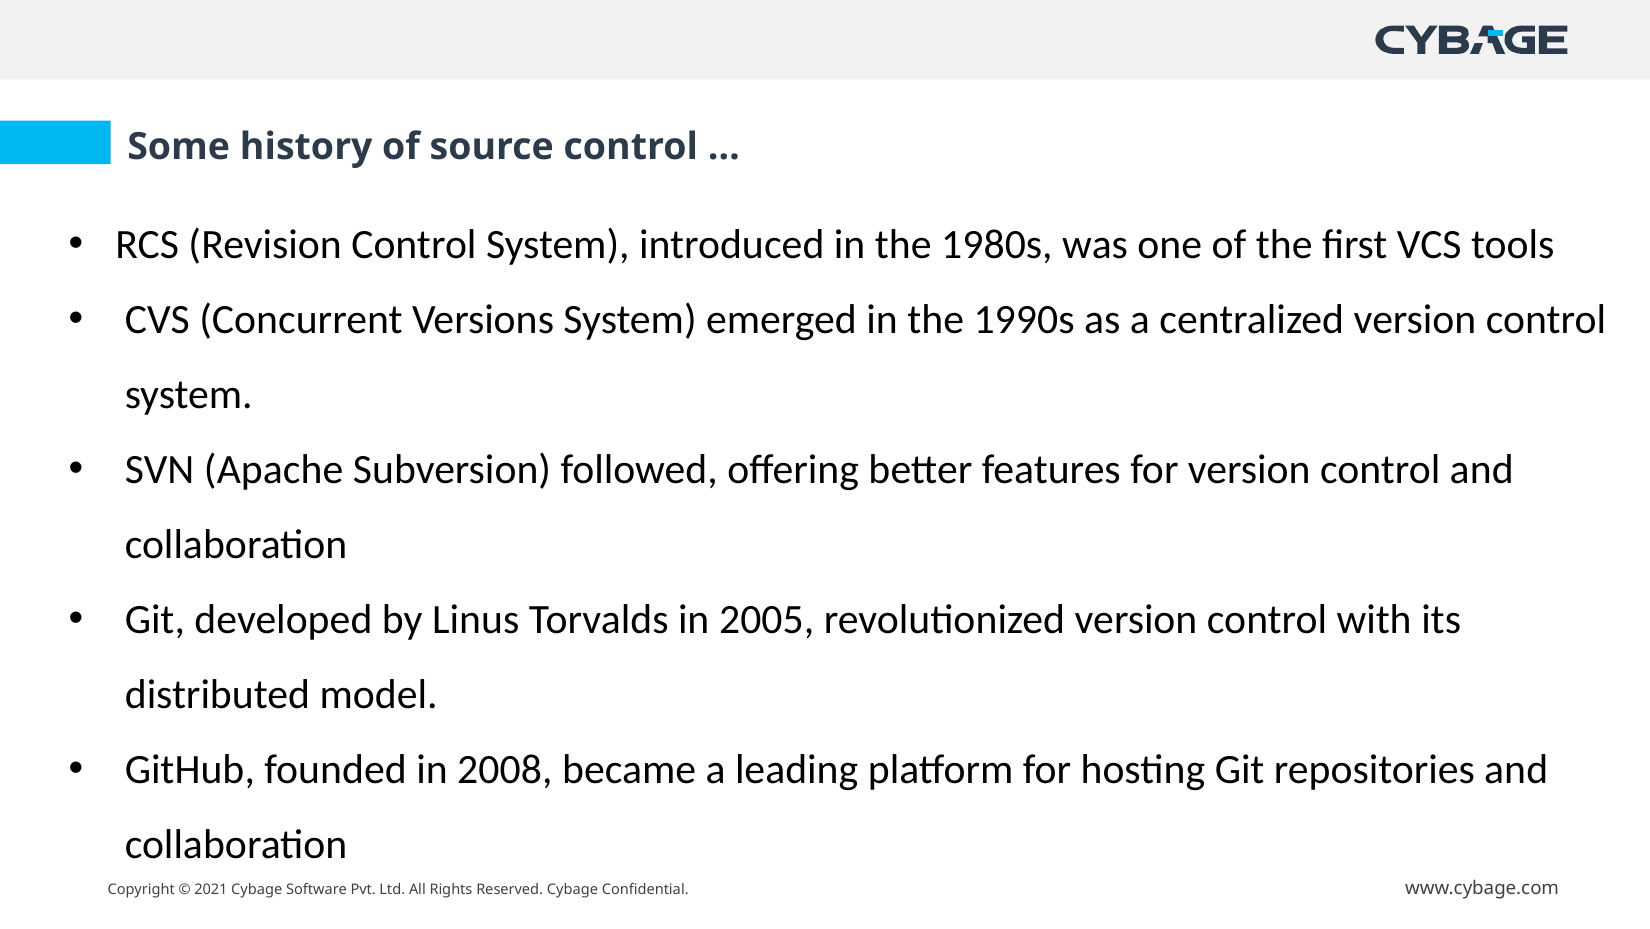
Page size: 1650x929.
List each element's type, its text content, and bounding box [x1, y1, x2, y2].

text_box RCS (Revision Control System), introduced in the 1980s, was one of the first VCS tools CVS (Concurrent Versions System) emerged in the 1990s as a centralized version control system. SVN (Apache Subversion) followed, offering better features for version control and collaboration Git, developed by Linus Torvalds in 2005, revolutionized version control with its distributed model. GitHub, founded in 2008, became a leading platform for hosting Git repositories and collaboration [53, 184, 1650, 927]
text_box Some history of source control … [110, 114, 775, 184]
text_box [0, 118, 110, 166]
